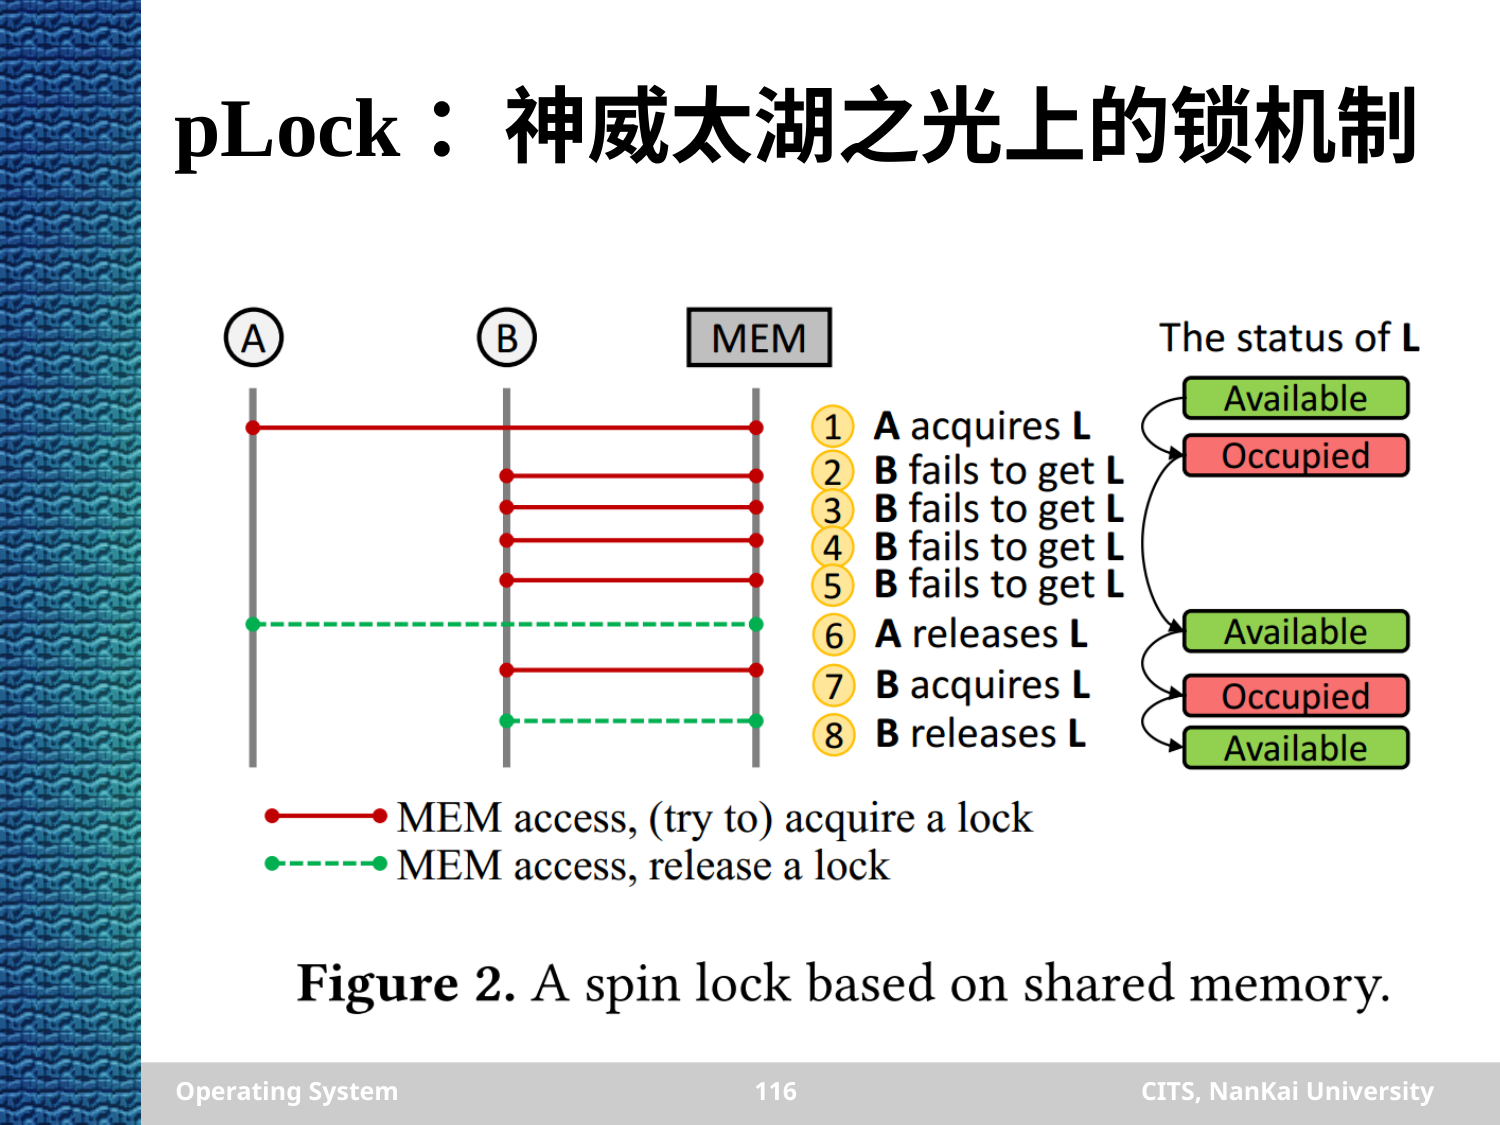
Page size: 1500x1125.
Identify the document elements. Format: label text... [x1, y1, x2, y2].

footer CITS, NanKai University [974, 1067, 1451, 1118]
picture [0, 0, 141, 1125]
slide_number 116 [600, 1067, 951, 1118]
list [168, 224, 1473, 1048]
title pLock：神威太湖之光上的锁机制 [159, 50, 1436, 197]
slide_number Operating System [160, 1067, 574, 1118]
